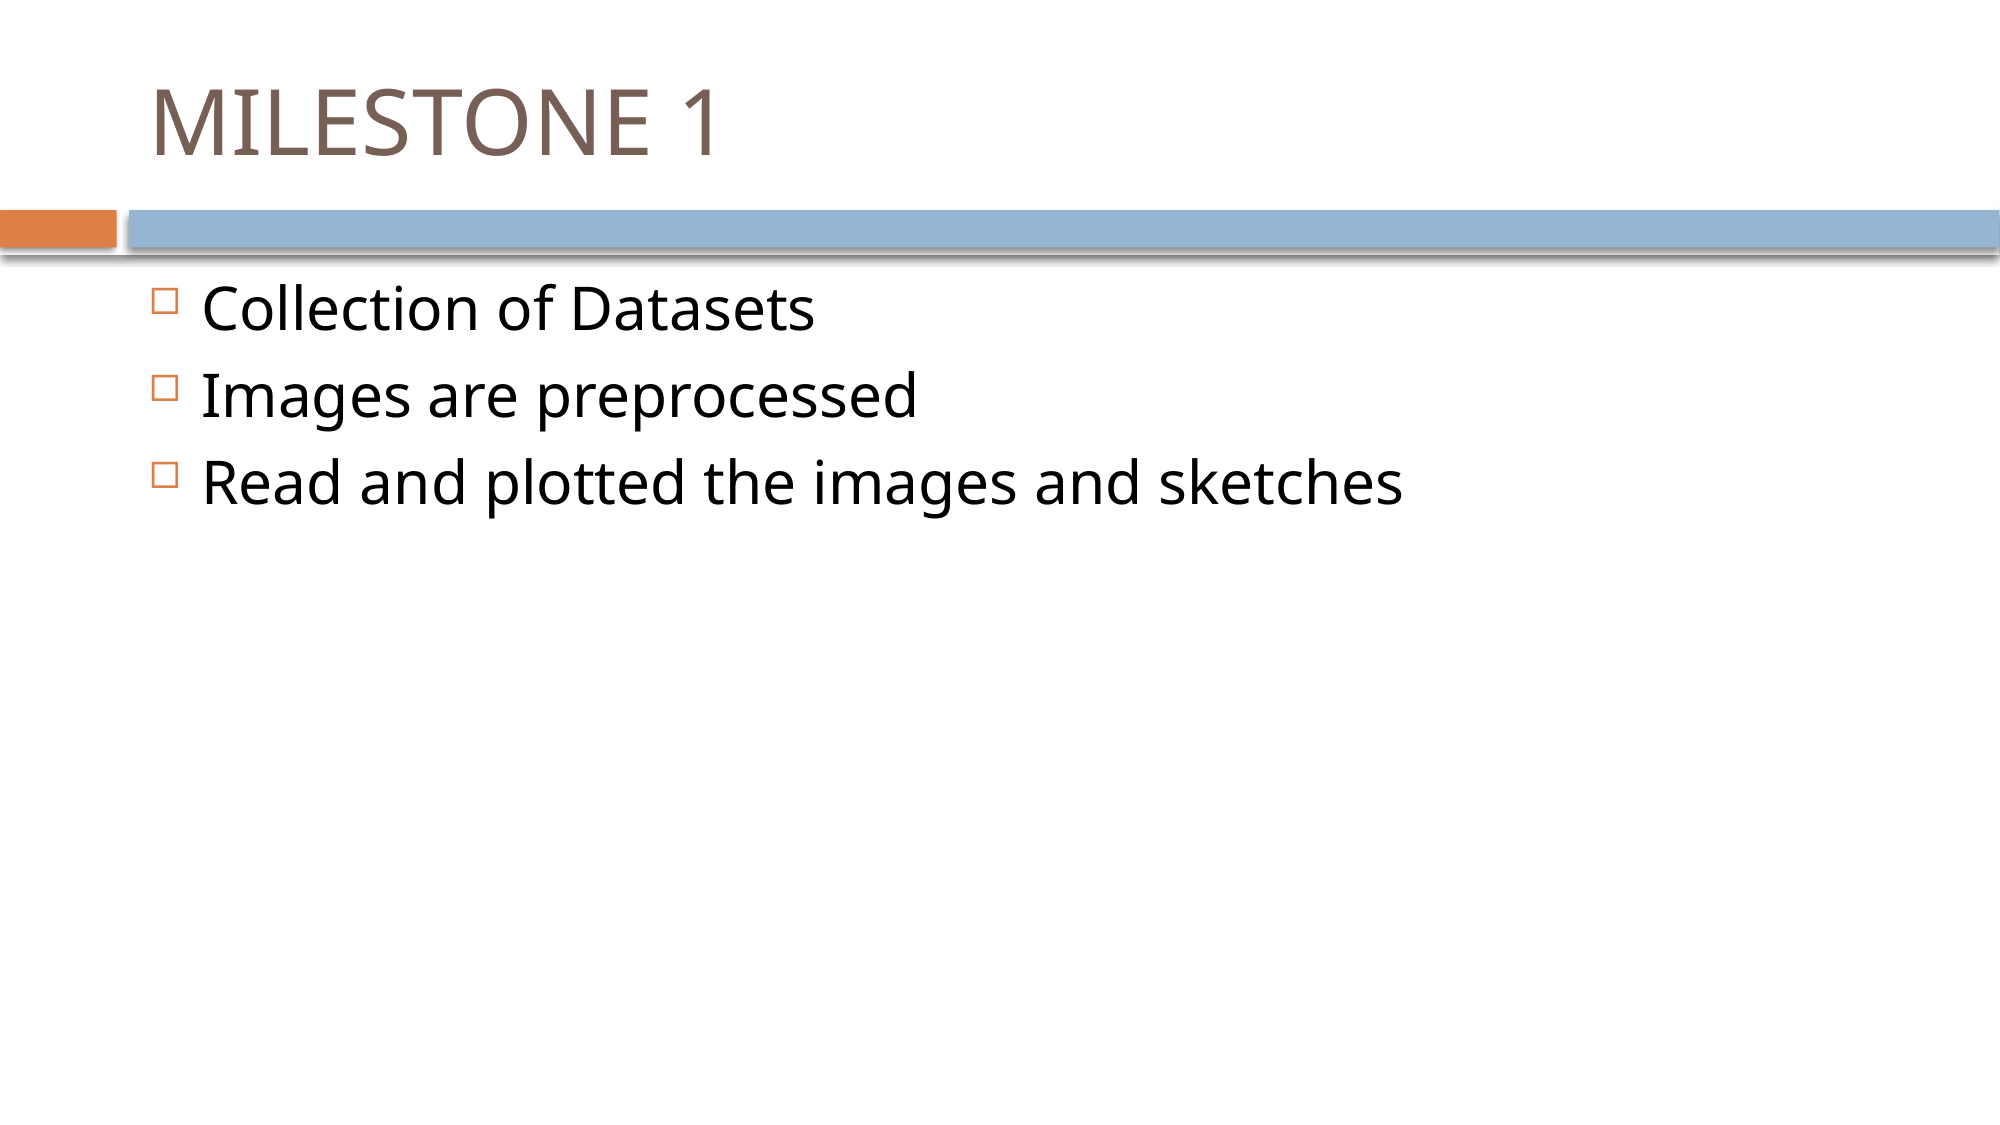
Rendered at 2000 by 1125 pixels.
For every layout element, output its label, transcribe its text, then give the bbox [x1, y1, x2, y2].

title MILESTONE 1 [133, 37, 1917, 200]
list Collection of Datasets Images are preprocessed Read and plotted the images and sketches [133, 262, 1917, 1000]
